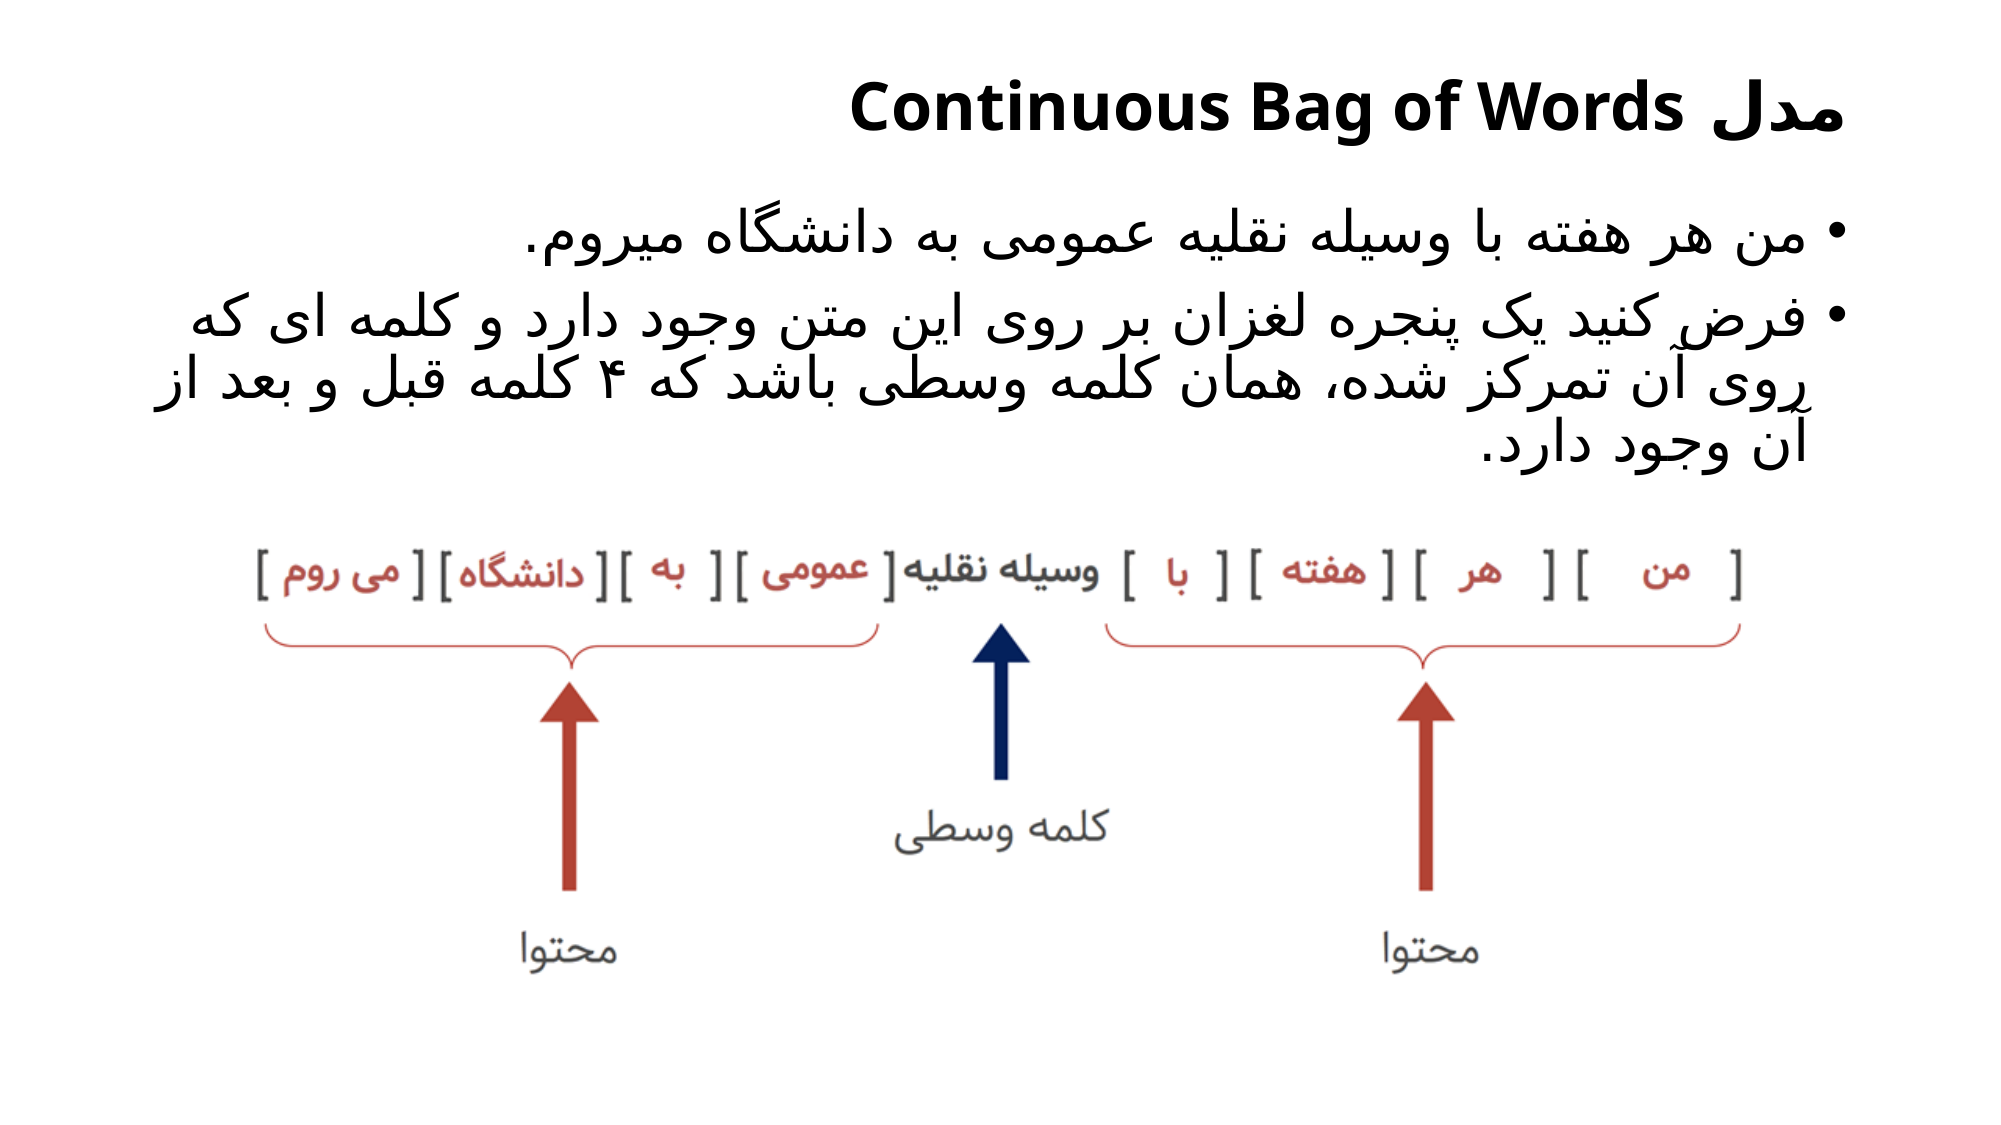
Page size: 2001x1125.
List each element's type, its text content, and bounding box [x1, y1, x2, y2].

picture [256, 536, 1744, 976]
title مدل Continuous Bag of Words [137, 0, 1863, 194]
list من هر هفته با وسیله نقلیه عمومی به دانشگاه میروم. فرض کنید یک پنجره لغزان بر روی این متن وجود دارد و کلمه ای که روی آن تمرکز شده، همان کلمه وسطی باشد که ۴ کلمه قبل و بعد از آن وجود دارد. [137, 194, 1863, 1125]
